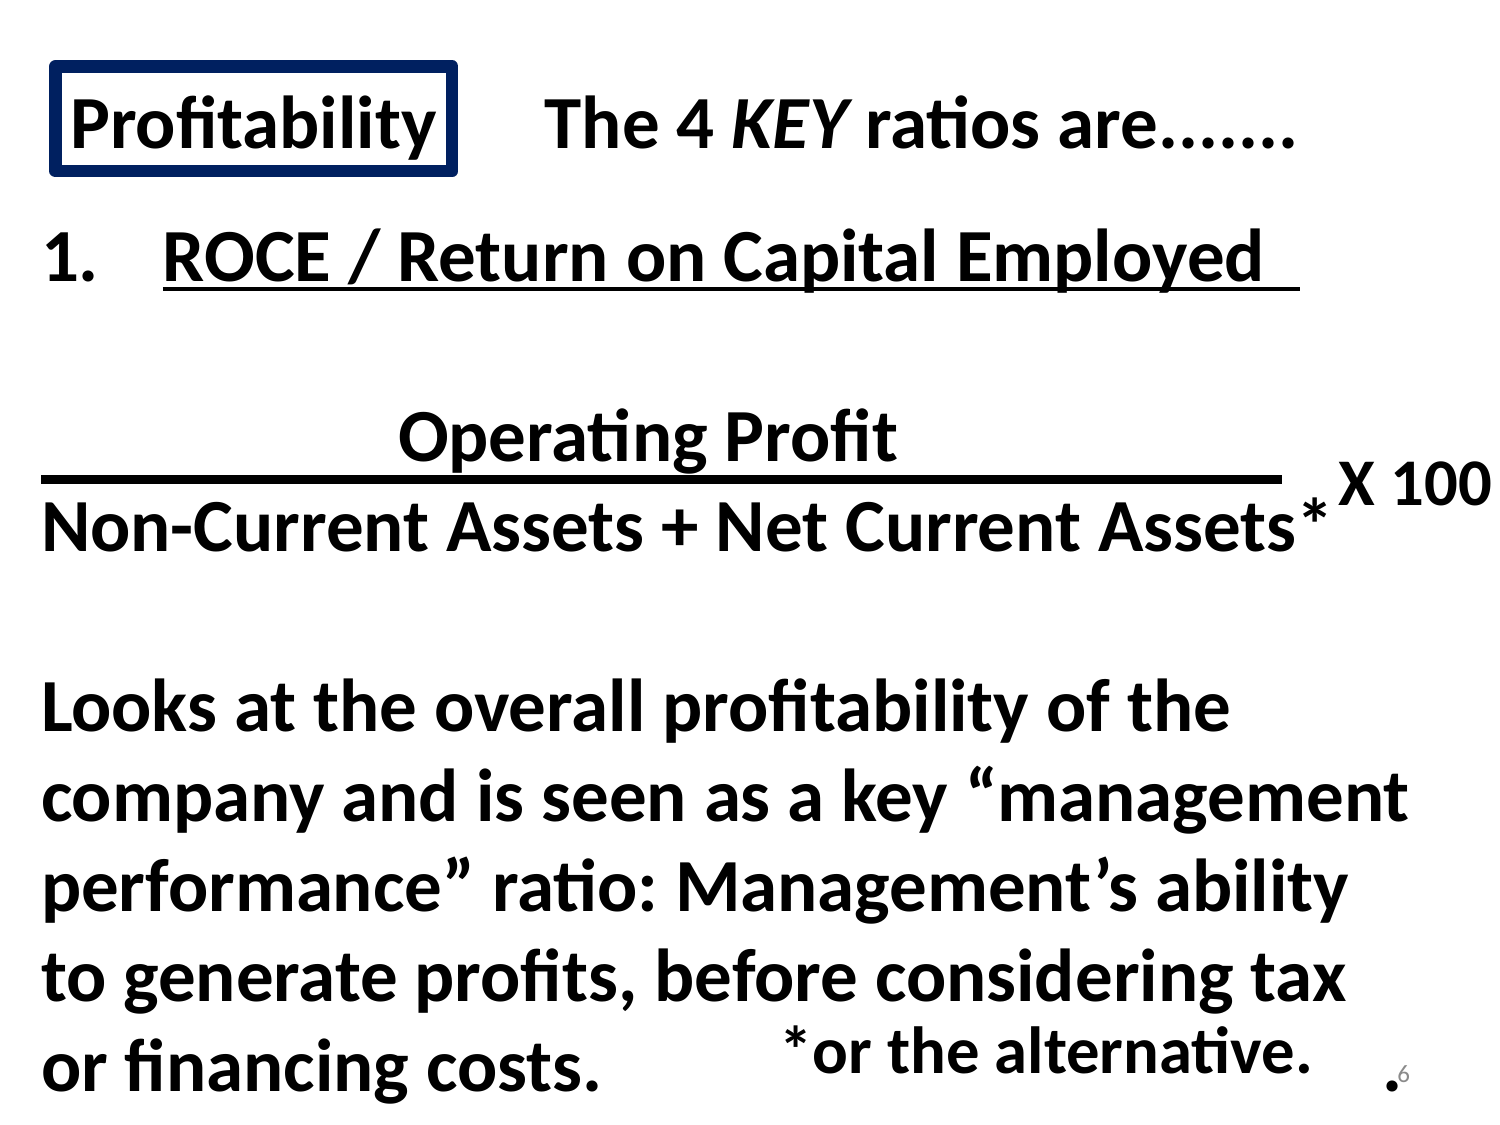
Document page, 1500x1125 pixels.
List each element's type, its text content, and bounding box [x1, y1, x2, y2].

text_box The 4 KEY ratios are....... [529, 66, 1314, 172]
text_box *or the alternative. [764, 999, 1329, 1095]
text_box Profitability [55, 66, 453, 172]
text_box X 100 [1324, 431, 1500, 527]
text_box ROCE / Return on Capital Employed Operating Profit Non-Current Assets + Net Current Assets* Looks at the overall profitability of the company and is seen as a key “management performance” ratio: Management’s ability to generate profits, before considering tax or financing costs. . [26, 19, 1444, 1114]
